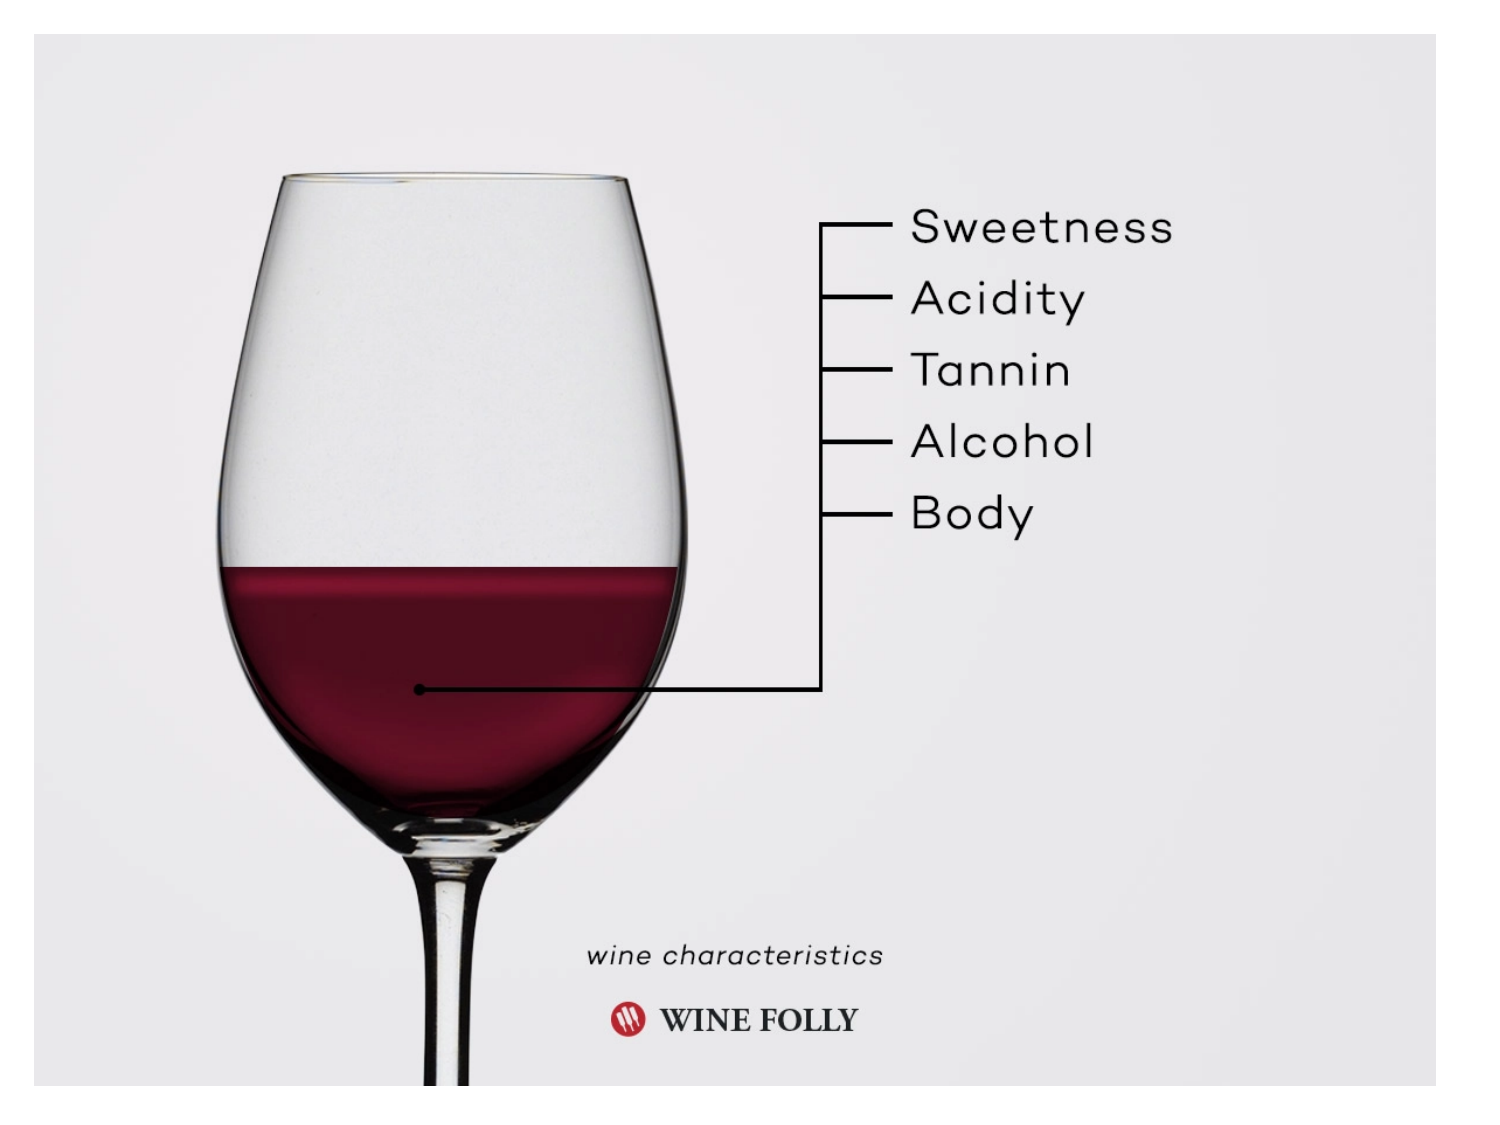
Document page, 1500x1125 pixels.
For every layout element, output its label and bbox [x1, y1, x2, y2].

picture [34, 34, 1437, 1086]
